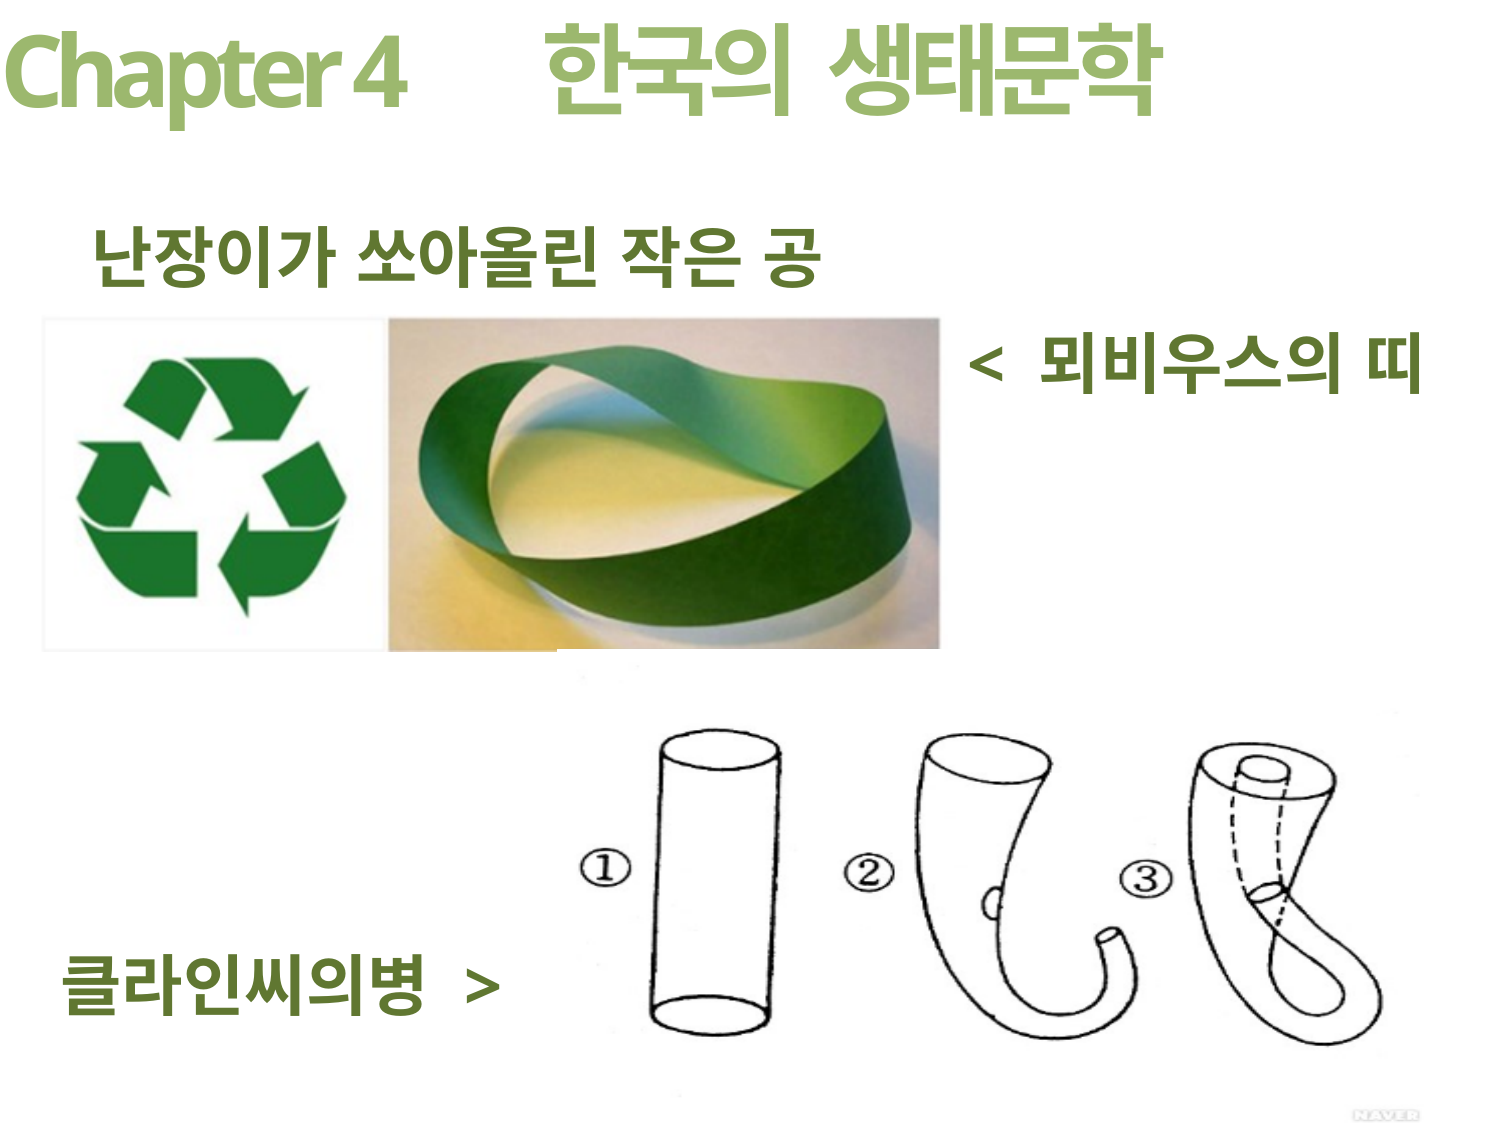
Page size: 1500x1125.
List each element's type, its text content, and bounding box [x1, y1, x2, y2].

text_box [36, 649, 1424, 1124]
list 난장이가 쏘아올린 작은 공 [76, 208, 845, 312]
text_box 한국의 생태문학 [527, 0, 1500, 135]
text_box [41, 314, 1492, 653]
text_box Chapter 4 [0, 0, 458, 135]
